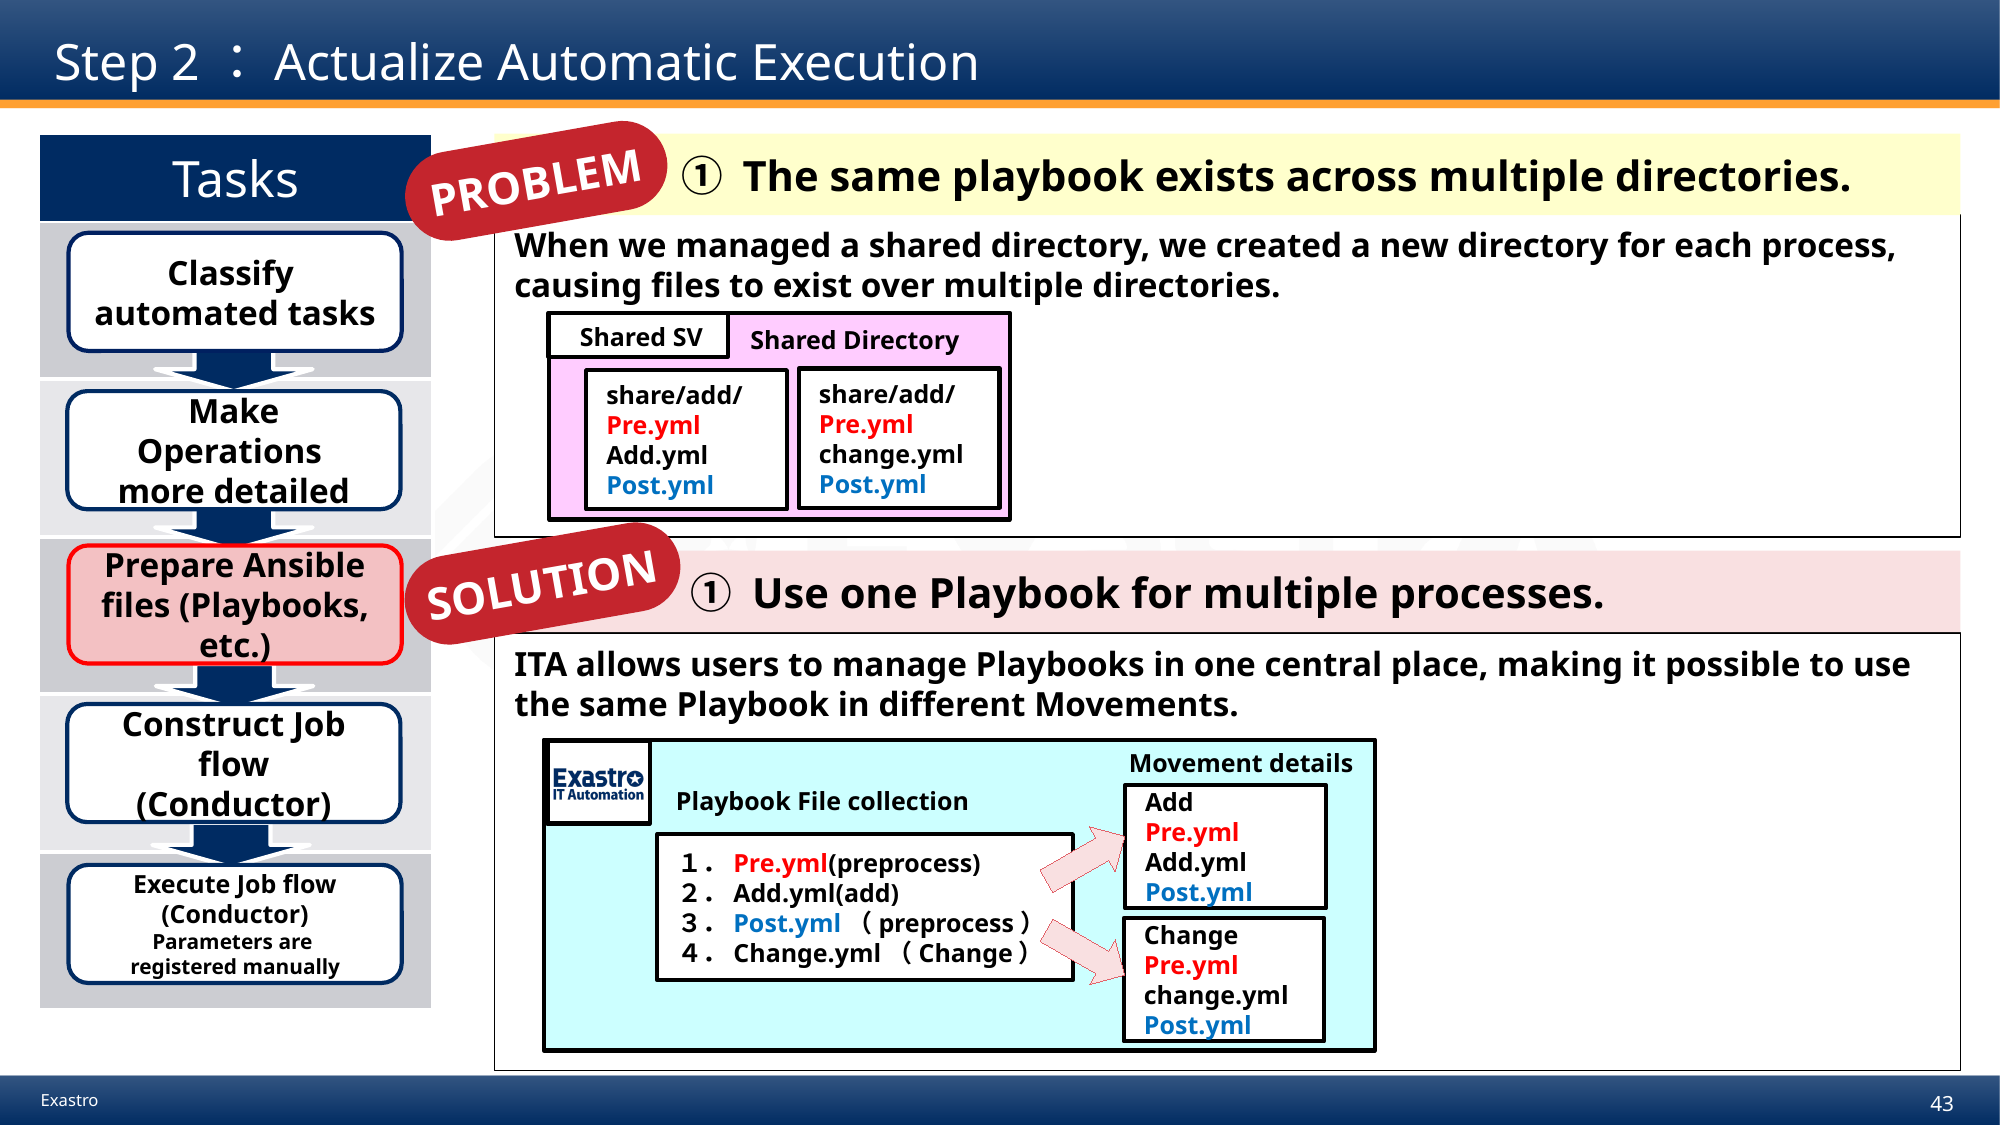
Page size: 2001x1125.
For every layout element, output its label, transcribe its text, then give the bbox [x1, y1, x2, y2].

text_box [155, 510, 313, 545]
text_box [155, 351, 313, 391]
table_cell [40, 854, 431, 1008]
table_cell [257, 696, 431, 850]
text_box Add Pre.yml Add.yml Post.yml [1123, 785, 1328, 910]
text_box When we managed a shared directory, we created a new directory for each process, causing files to exist over multiple directories. [492, 217, 1962, 539]
text_box Execute Job flow (Conductor) Parameters are registered manually [68, 864, 402, 983]
text_box １．Pre.yml(preprocess) ２．Add.yml(add) ３．Post.yml（preprocess） ４．Change.yml（Change） [655, 832, 1075, 982]
title Step 2：Actualize Automatic Execution [39, 18, 1961, 96]
text_box [542, 738, 1377, 1053]
picture [0, 0, 2000, 1125]
text_box Classify automated tasks [68, 232, 402, 351]
text_box ITA allows users to manage Playbooks in one central place, making it possible to use the same Playbook in different Movements. [492, 634, 1962, 1072]
text_box Change Pre.yml change.yml Post.yml [1122, 916, 1326, 1043]
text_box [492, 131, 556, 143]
table_cell [40, 539, 214, 692]
table_cell [239, 381, 431, 535]
table_cell [254, 539, 431, 692]
text_box [547, 311, 1012, 522]
text_box Construct Job flow (Conductor) [67, 703, 401, 823]
text_box SOLUTION [404, 522, 681, 645]
table_cell [40, 223, 431, 377]
table_cell [40, 696, 212, 850]
text_box ① The same playbook exists across multiple directories. [594, 131, 1962, 217]
text_box [155, 664, 314, 703]
text_box share/add/ Pre.yml Add.yml Post.yml [584, 368, 789, 511]
text_box ① Use one Playbook for multiple processes. [519, 549, 1962, 634]
text_box Movement details [1114, 739, 1369, 785]
text_box Shared Directory [735, 317, 992, 362]
text_box Shared SV [565, 314, 718, 359]
text_box Prepare Ansible files (Playbooks, etc.) [68, 545, 402, 664]
text_box [546, 311, 730, 359]
text_box Make Operations more detailed [67, 391, 401, 510]
text_box [1040, 826, 1125, 893]
table_header Tasks [40, 135, 431, 221]
text_box PROBLEM [405, 120, 668, 241]
text_box share/add/ Pre.yml change.yml Post.yml [797, 366, 1002, 510]
text_box Playbook File collection [661, 778, 985, 823]
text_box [547, 740, 651, 824]
text_box [152, 823, 310, 864]
table_cell [40, 381, 229, 535]
text_box [1040, 919, 1125, 985]
